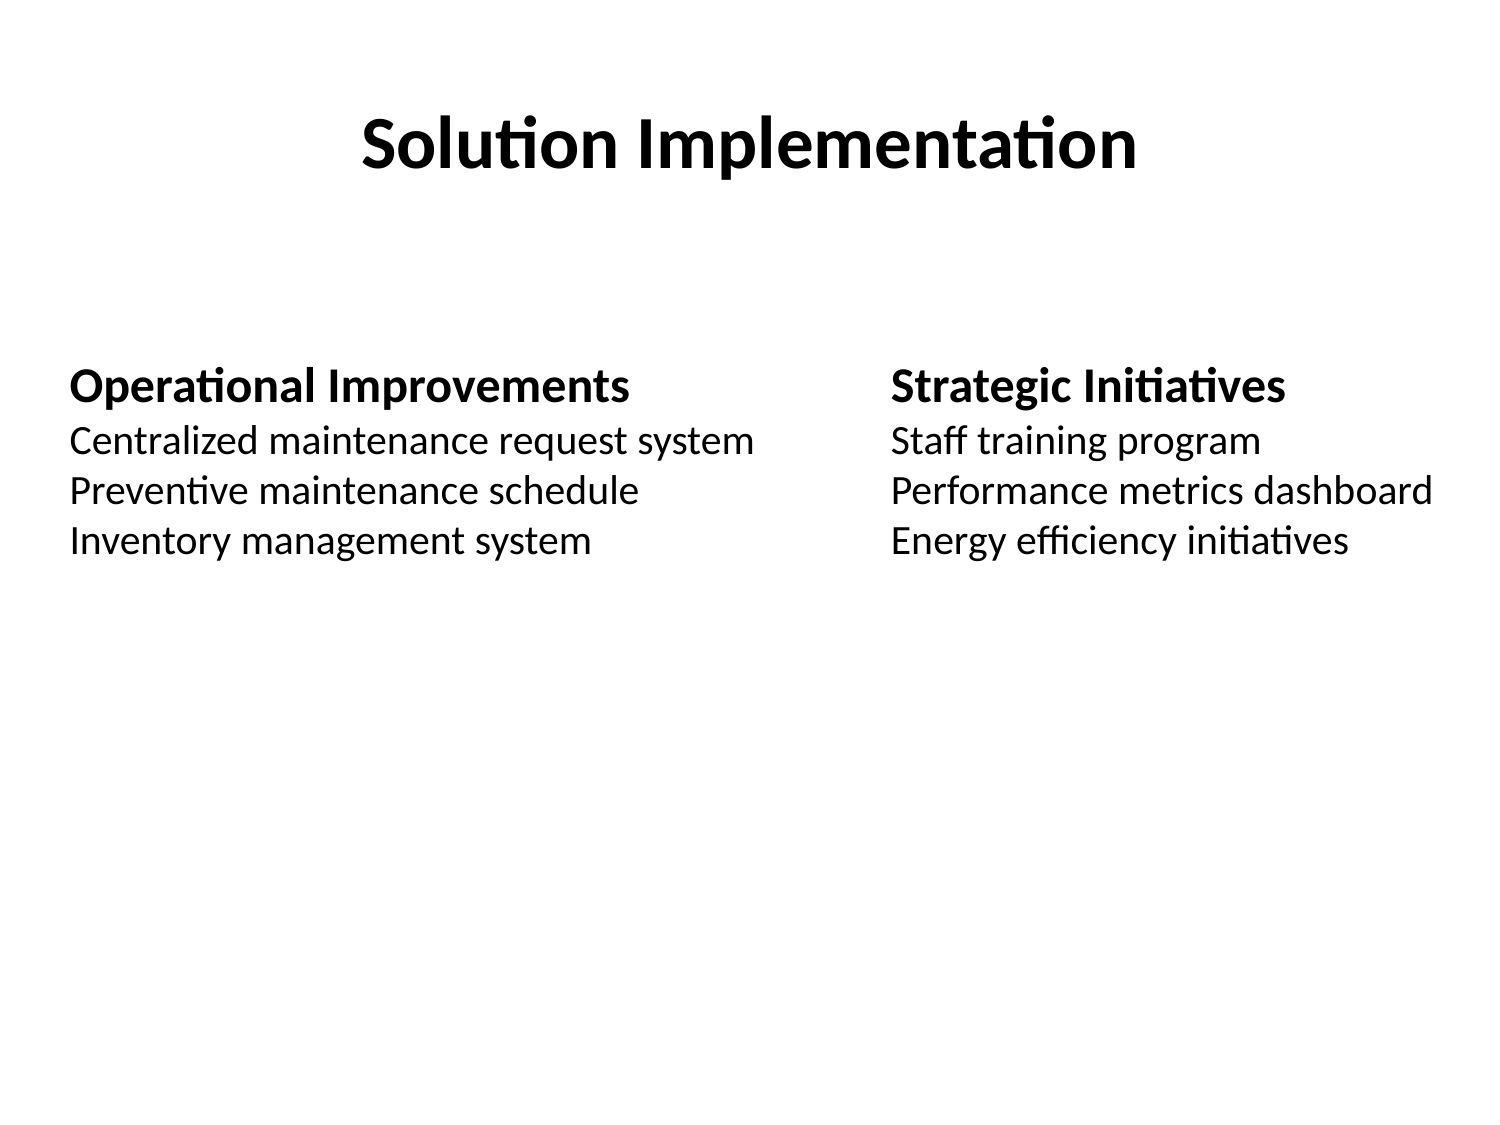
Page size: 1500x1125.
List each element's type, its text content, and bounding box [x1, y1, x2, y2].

text_box Operational Improvements Centralized maintenance request system Preventive maintenance schedule Inventory management system [54, 299, 770, 570]
title Solution Implementation [75, 45, 1425, 233]
text_box Strategic Initiatives Staff training program Performance metrics dashboard Energy efficiency initiatives [876, 299, 1449, 570]
